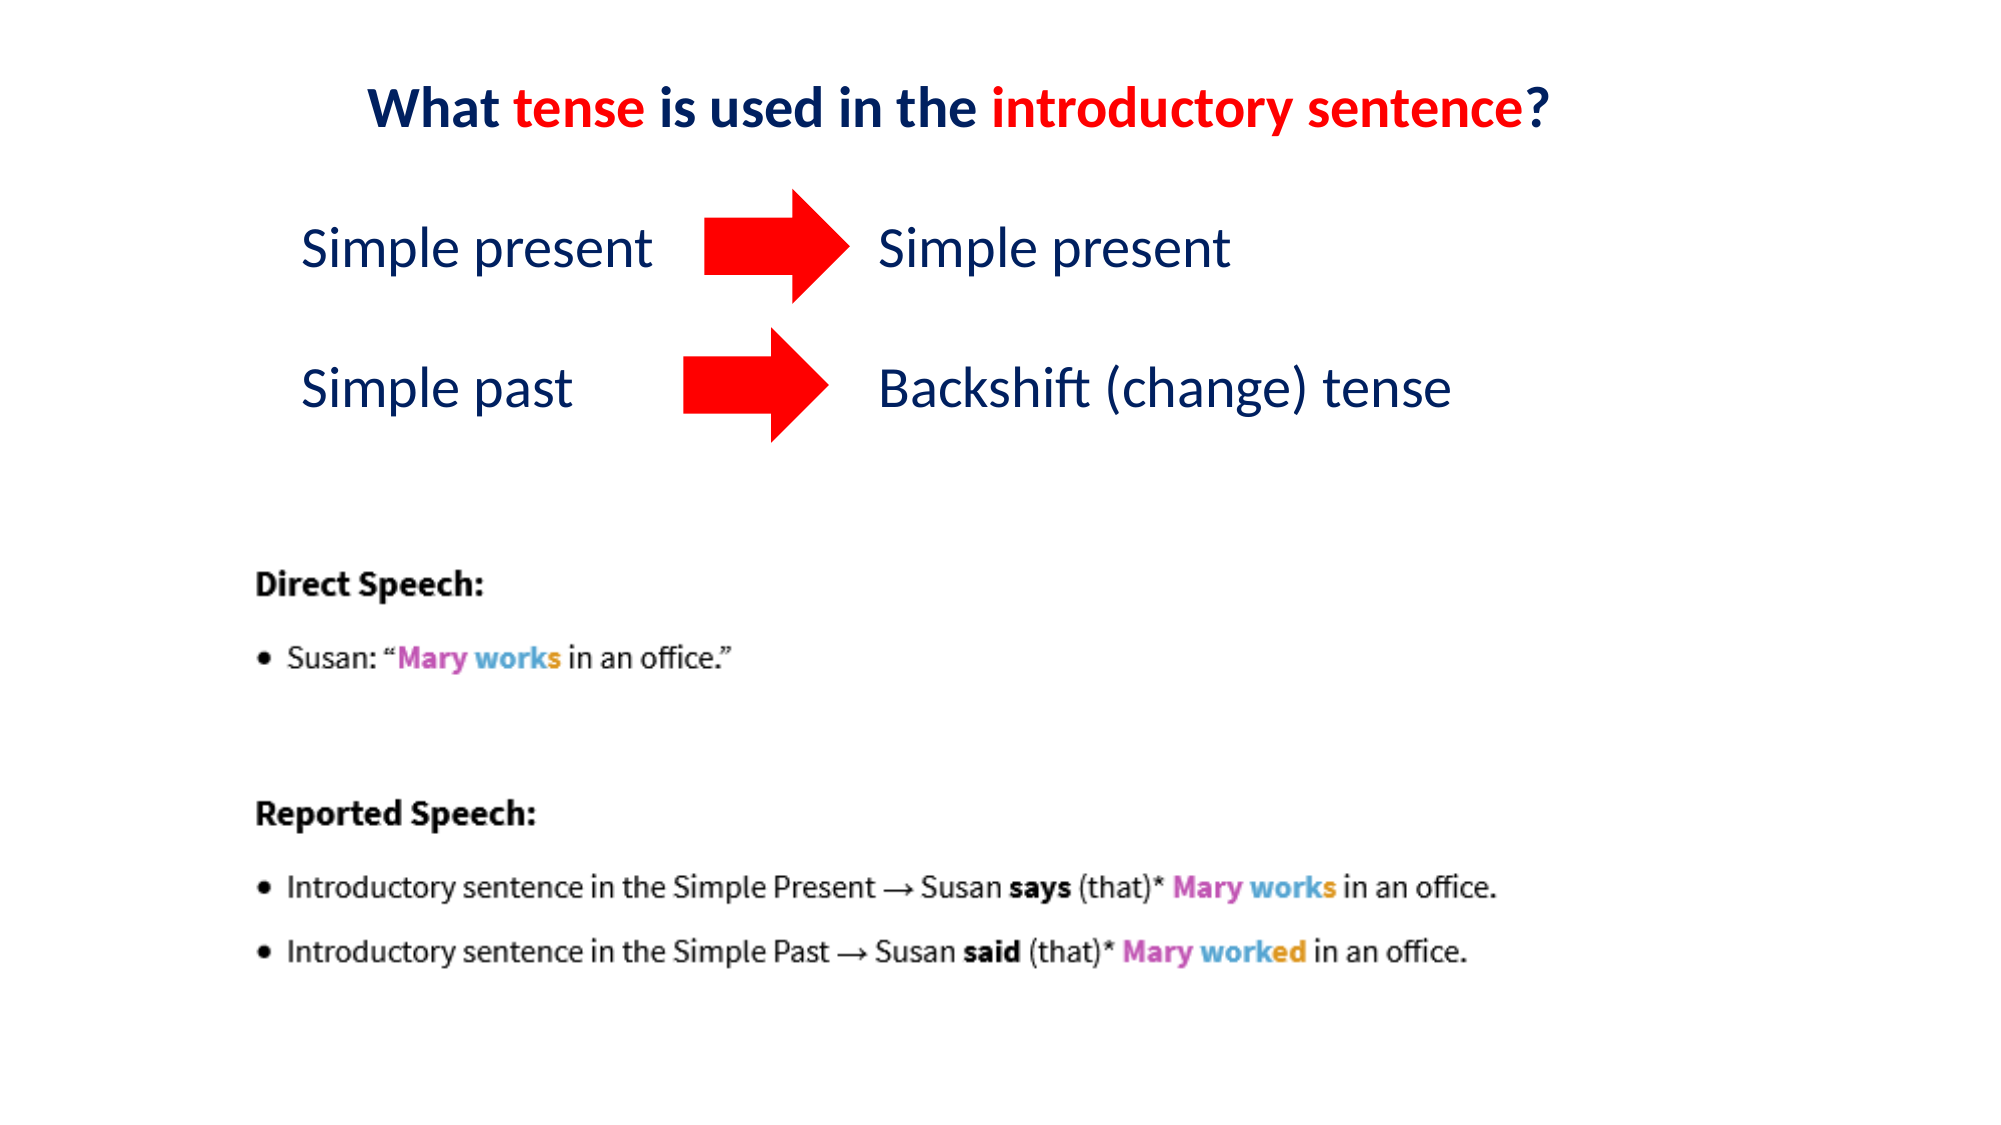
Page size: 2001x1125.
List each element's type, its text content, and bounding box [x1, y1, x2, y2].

picture [207, 516, 1638, 1027]
text_box What tense is used in the introductory sentence? Simple present Simple present Simple past Backshift (change) tense [286, 62, 1694, 427]
text_box [683, 327, 829, 443]
text_box [704, 188, 850, 304]
